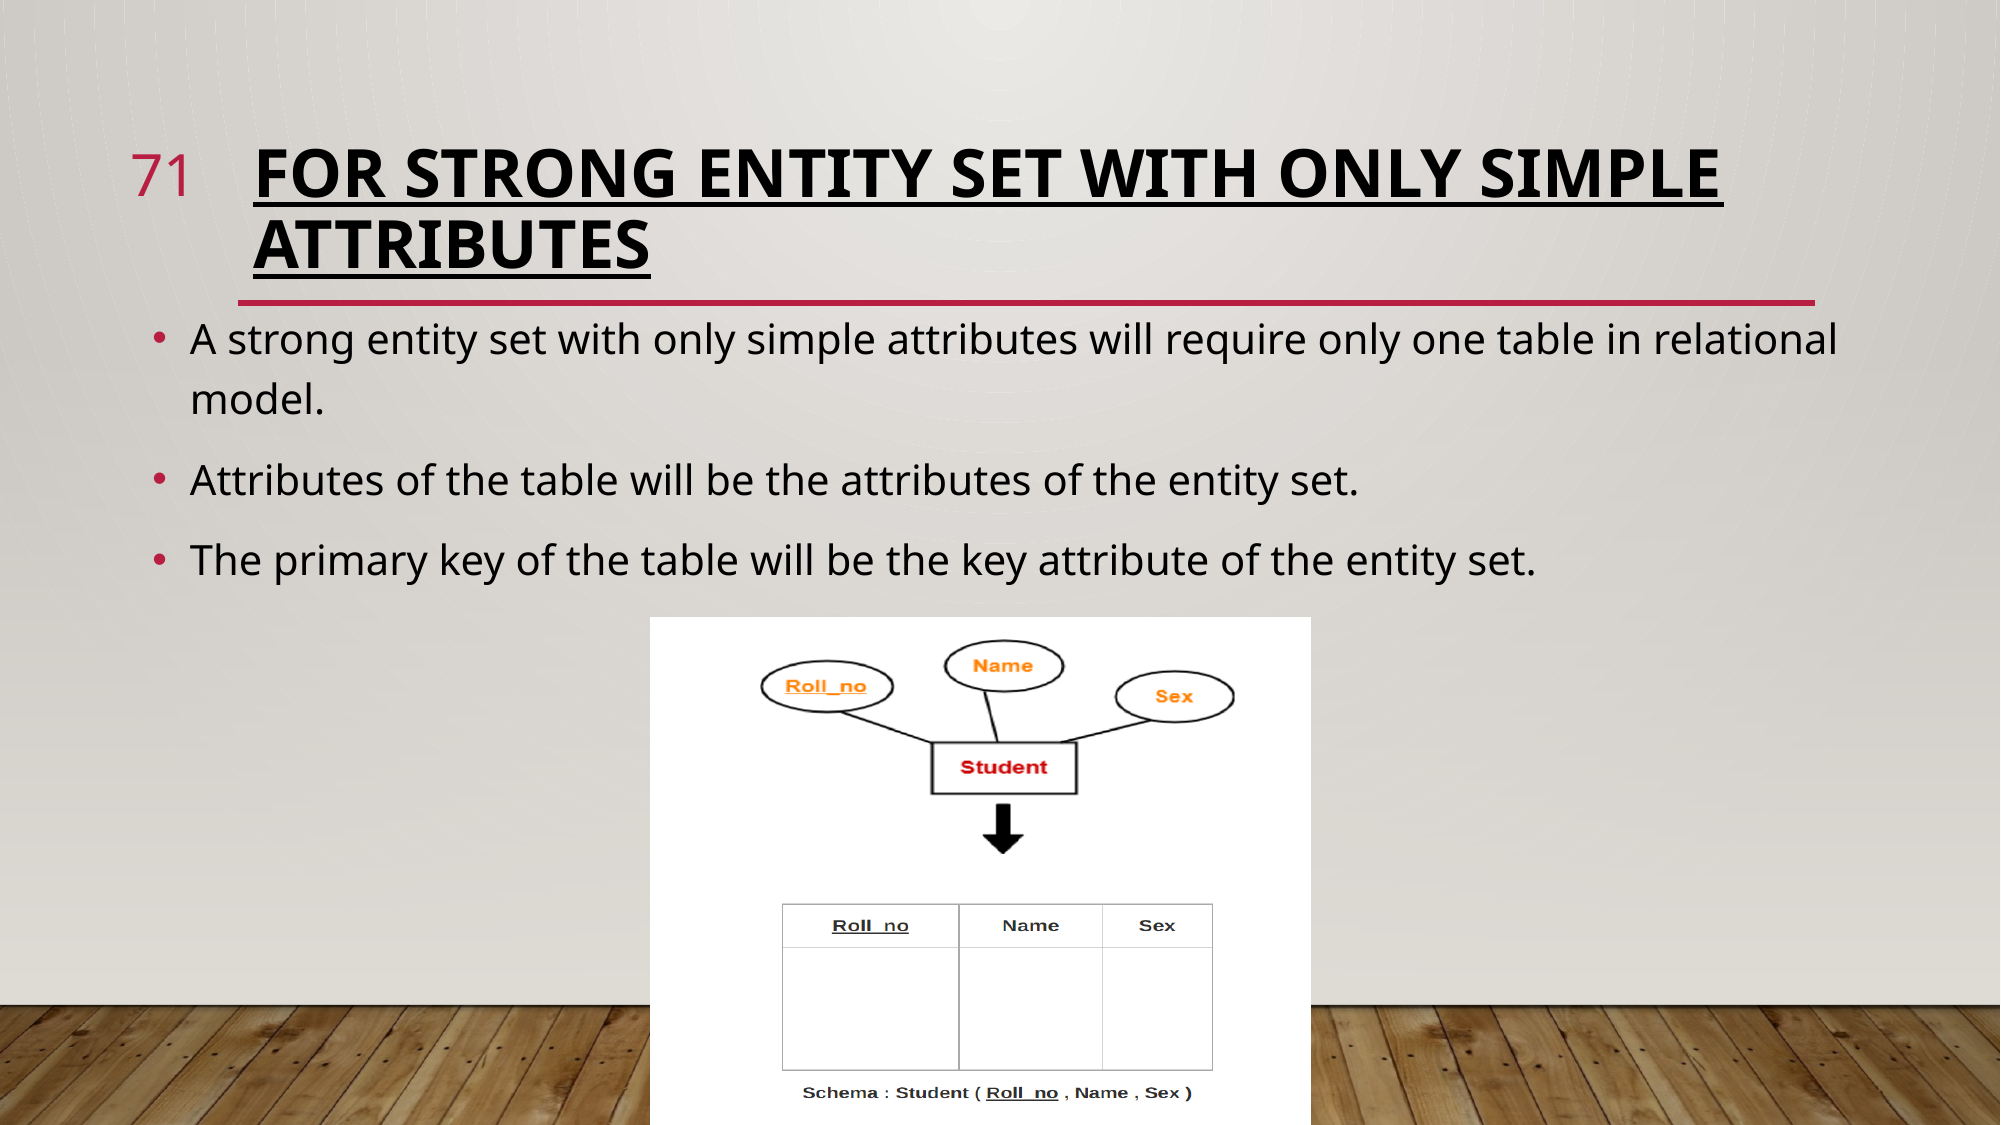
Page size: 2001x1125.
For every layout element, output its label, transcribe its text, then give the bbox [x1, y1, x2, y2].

title For Strong Entity Set With Only Simple Attributes [238, 131, 1814, 294]
slide_number 71 [78, 131, 212, 214]
list A strong entity set with only simple attributes will require only one table in relational model. Attributes of the table will be the attributes of the entity set. The primary key of the table will be the key attribute of the entity set. [137, 294, 1863, 1009]
picture [0, 617, 2000, 1125]
